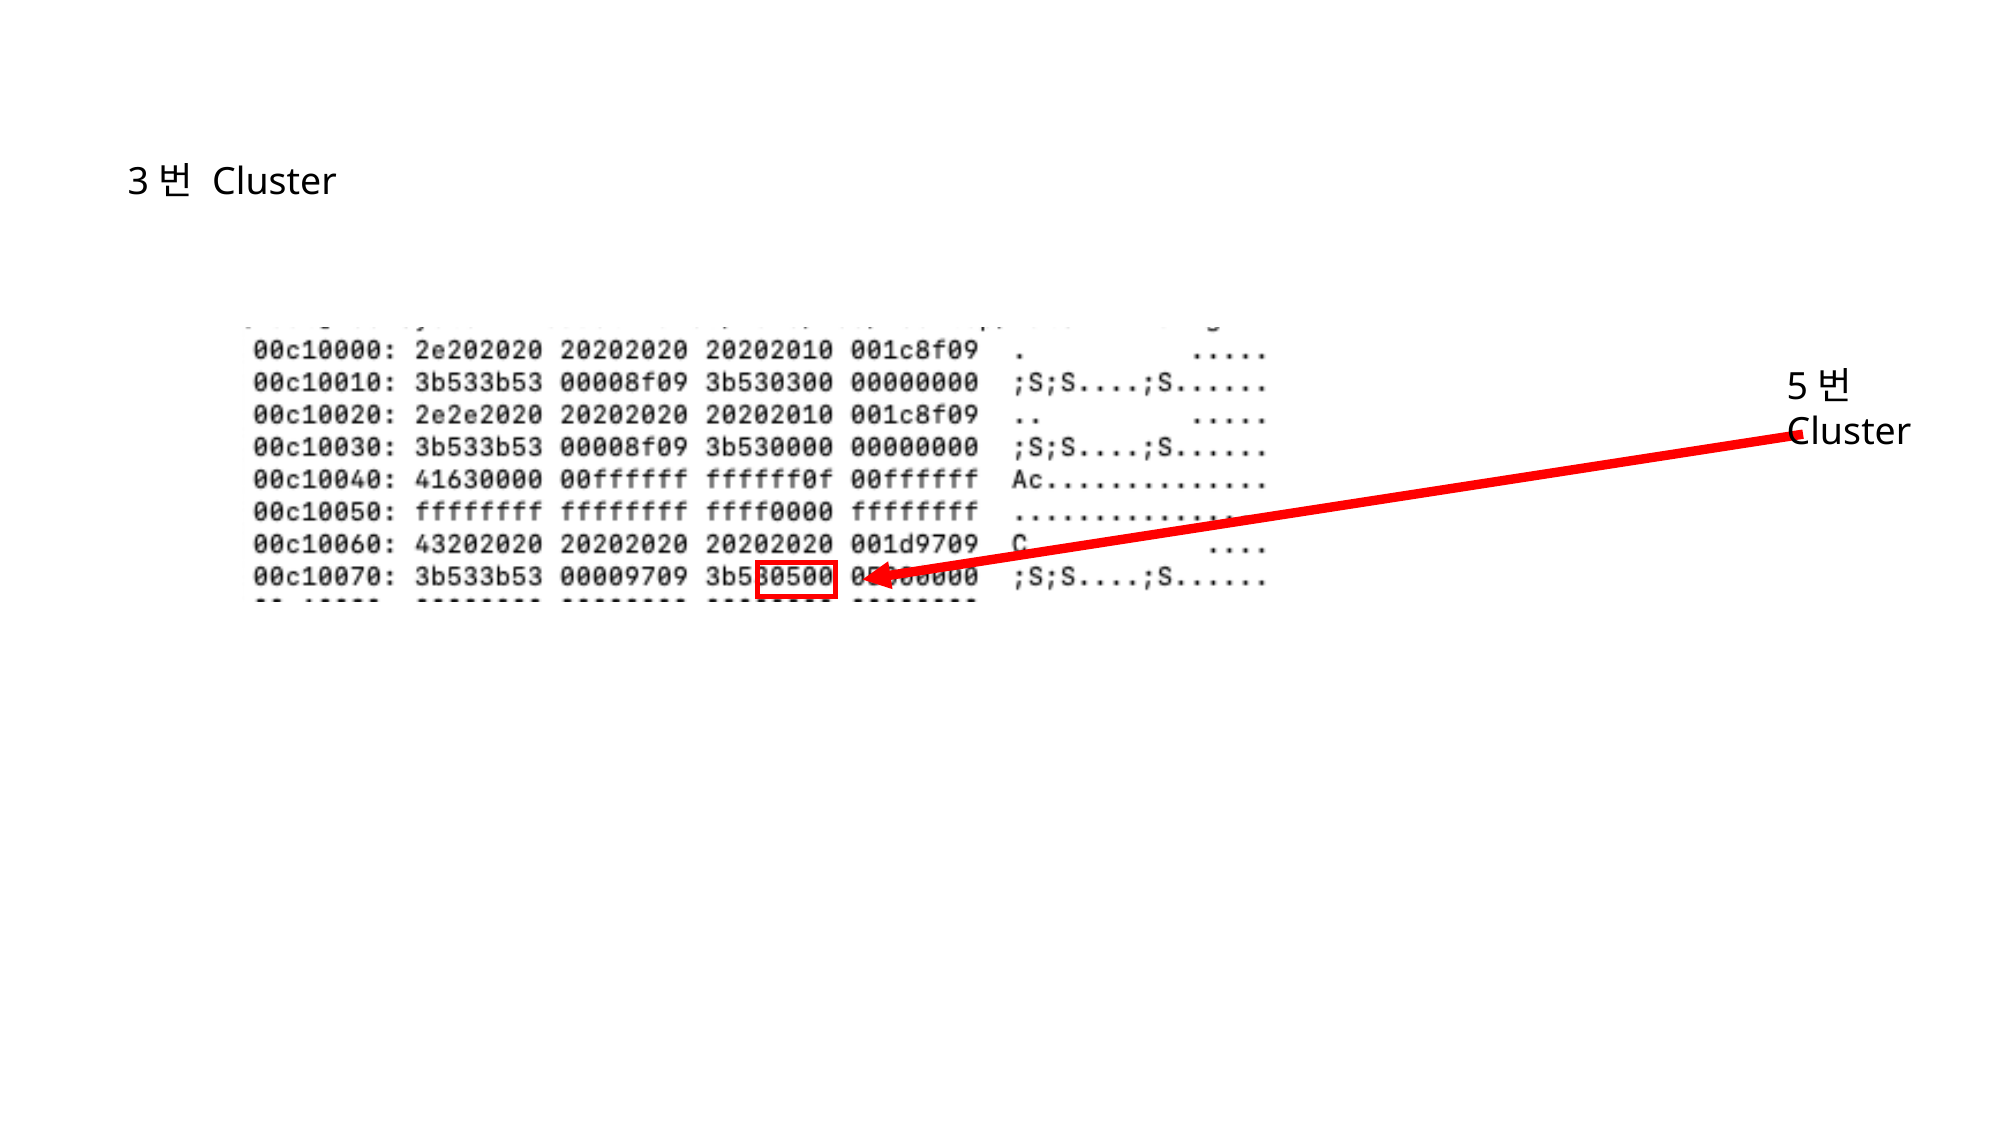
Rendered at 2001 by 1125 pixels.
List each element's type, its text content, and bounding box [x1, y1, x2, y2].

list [242, 327, 1273, 602]
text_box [862, 434, 1804, 580]
text_box 3번 Cluster [112, 149, 1333, 209]
text_box 5번 Cluster [1771, 354, 2000, 460]
